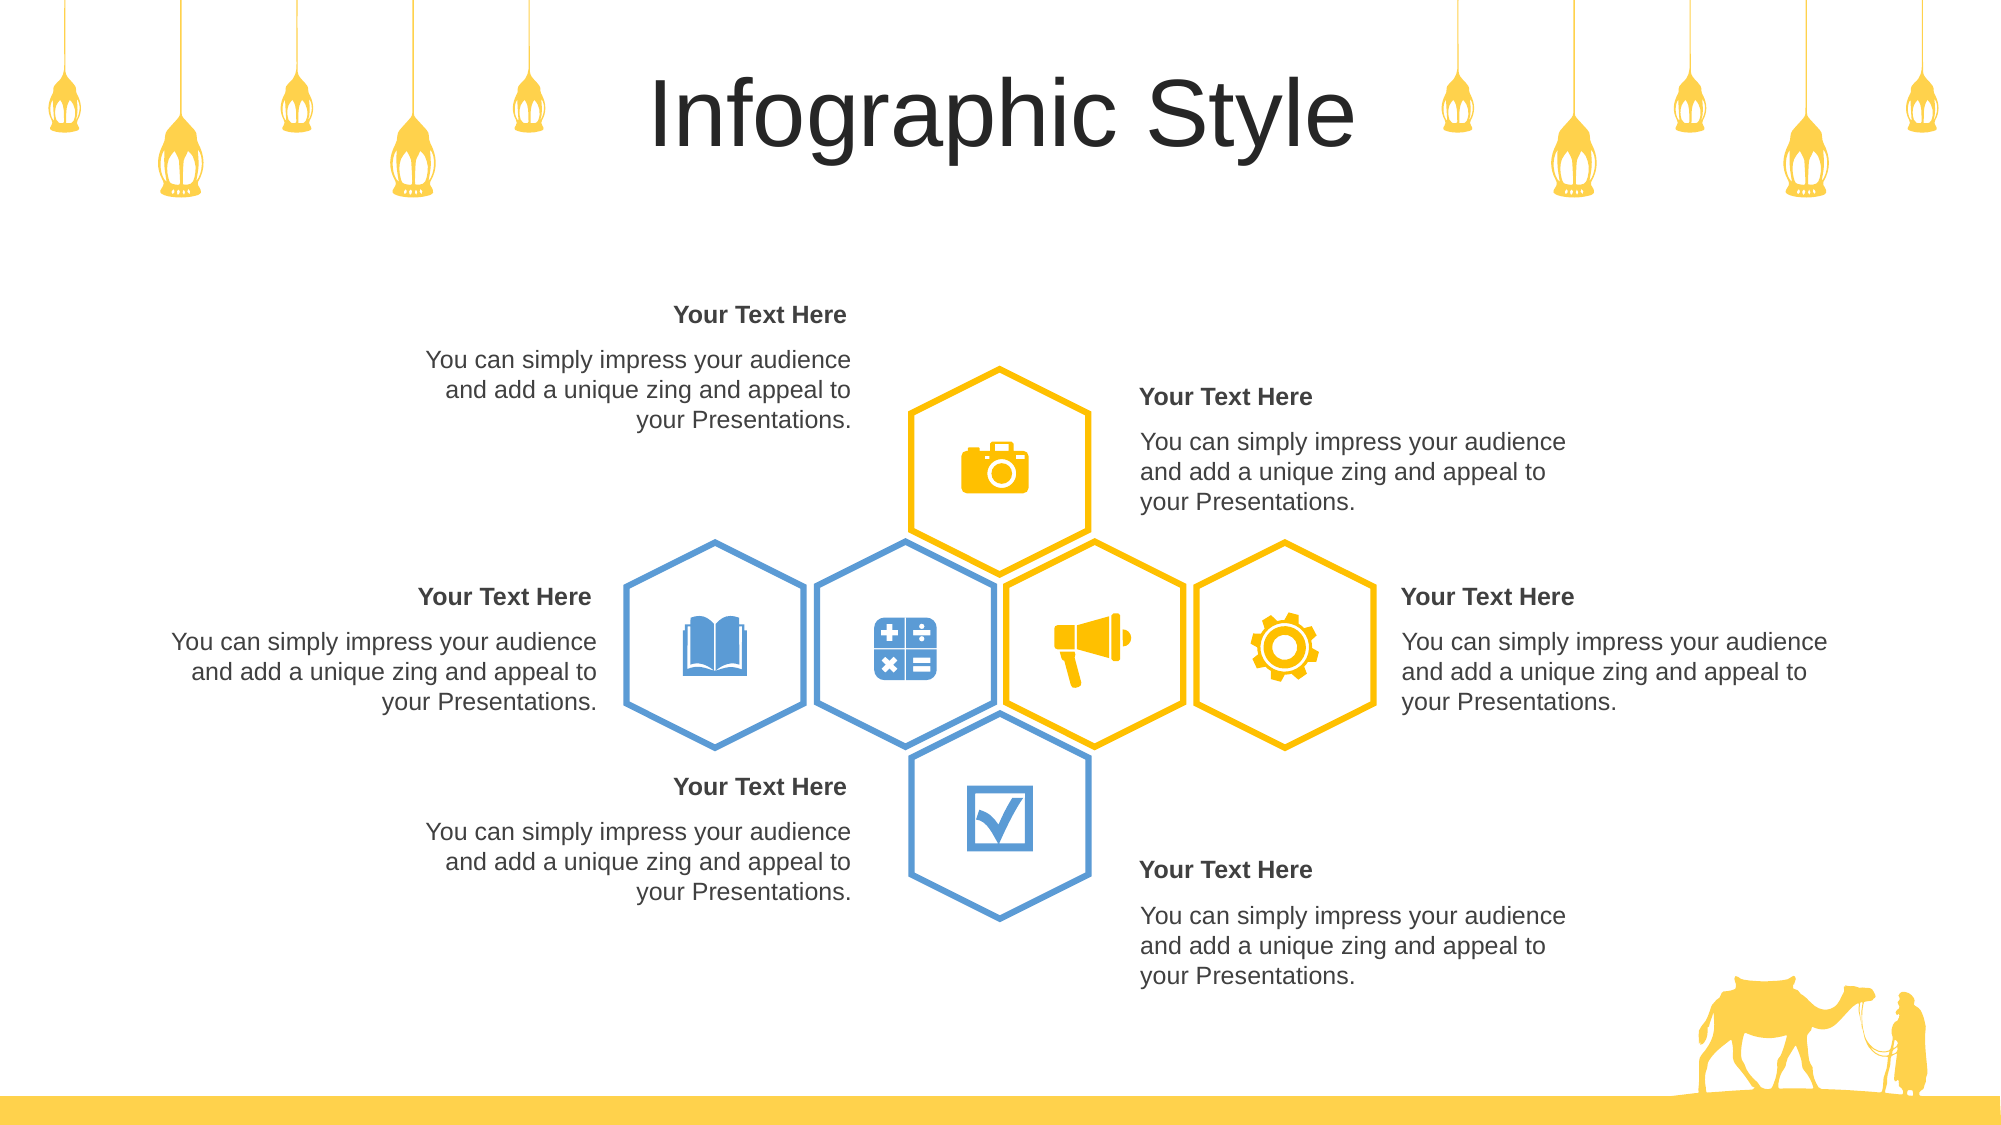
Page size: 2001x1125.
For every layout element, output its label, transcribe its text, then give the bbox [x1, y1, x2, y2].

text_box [1124, 846, 1591, 999]
list Infographic Style [53, 55, 1952, 175]
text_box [401, 290, 868, 443]
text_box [1385, 572, 1854, 725]
text_box [1859, 1009, 1866, 1038]
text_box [401, 762, 626, 915]
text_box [1374, 373, 1591, 525]
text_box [145, 572, 613, 725]
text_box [626, 369, 1374, 919]
